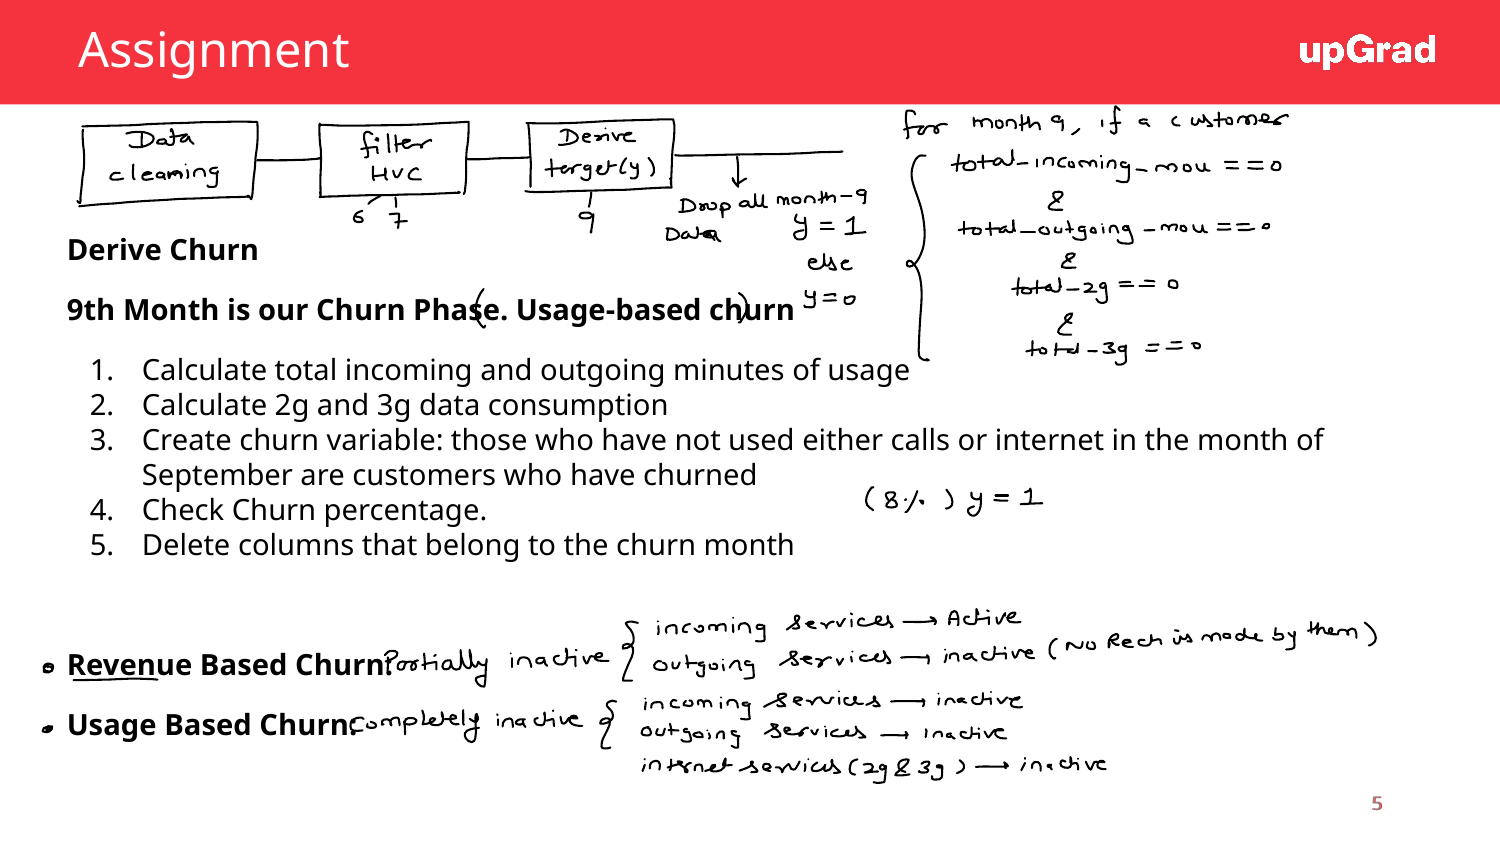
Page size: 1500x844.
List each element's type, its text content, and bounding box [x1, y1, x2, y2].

text_box Assignment [63, 20, 768, 87]
list Derive Churn 9th Month is our Churn Phase. Usage-based churn Calculate total incoming and outgoing minutes of usage Calculate 2g and 3g data consumption Create churn variable: those who have not used either calls or internet in the month of September are customers who have churned Check Churn percentage. Delete columns that belong to the churn month Revenue Based Churn: Usage Based Churn: [51, 164, 1425, 827]
picture [1300, 34, 1435, 70]
